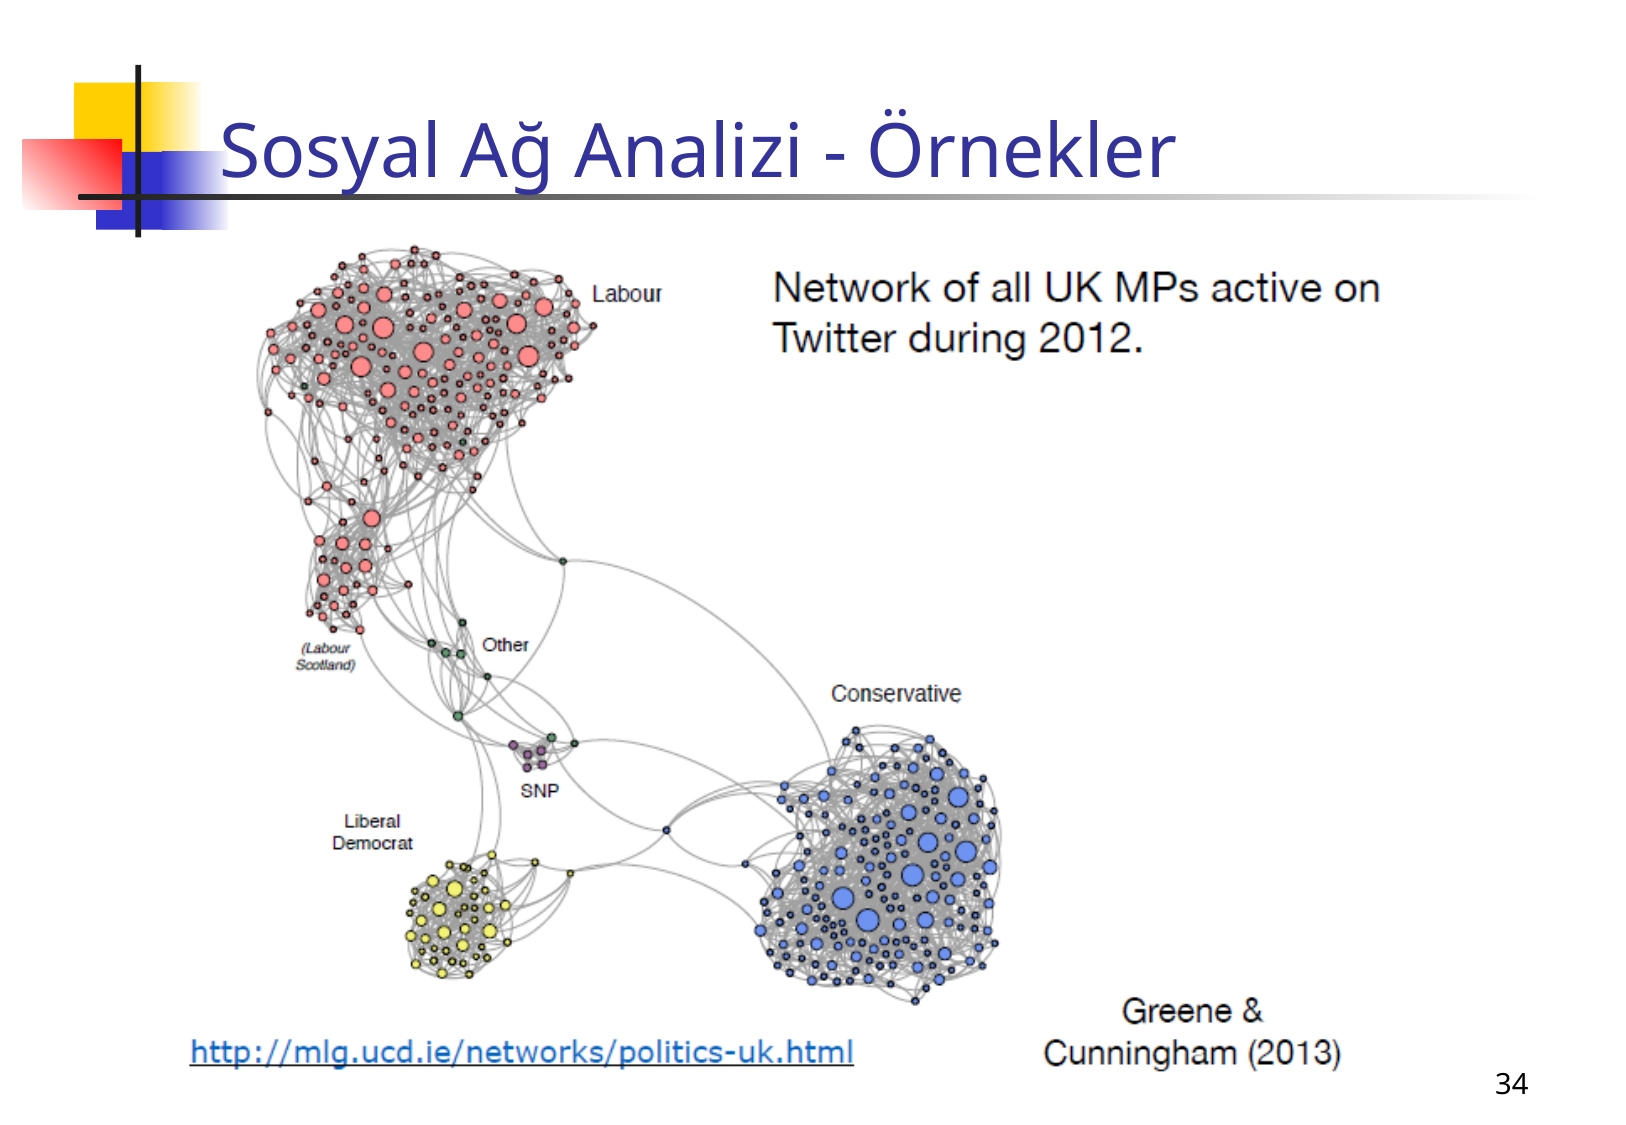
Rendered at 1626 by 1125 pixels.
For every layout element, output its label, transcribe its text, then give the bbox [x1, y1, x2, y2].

slide_number 34 [1205, 1037, 1544, 1113]
title Sosyal Ağ Analizi - Örnekler [204, 12, 1590, 200]
picture [150, 235, 1390, 1091]
